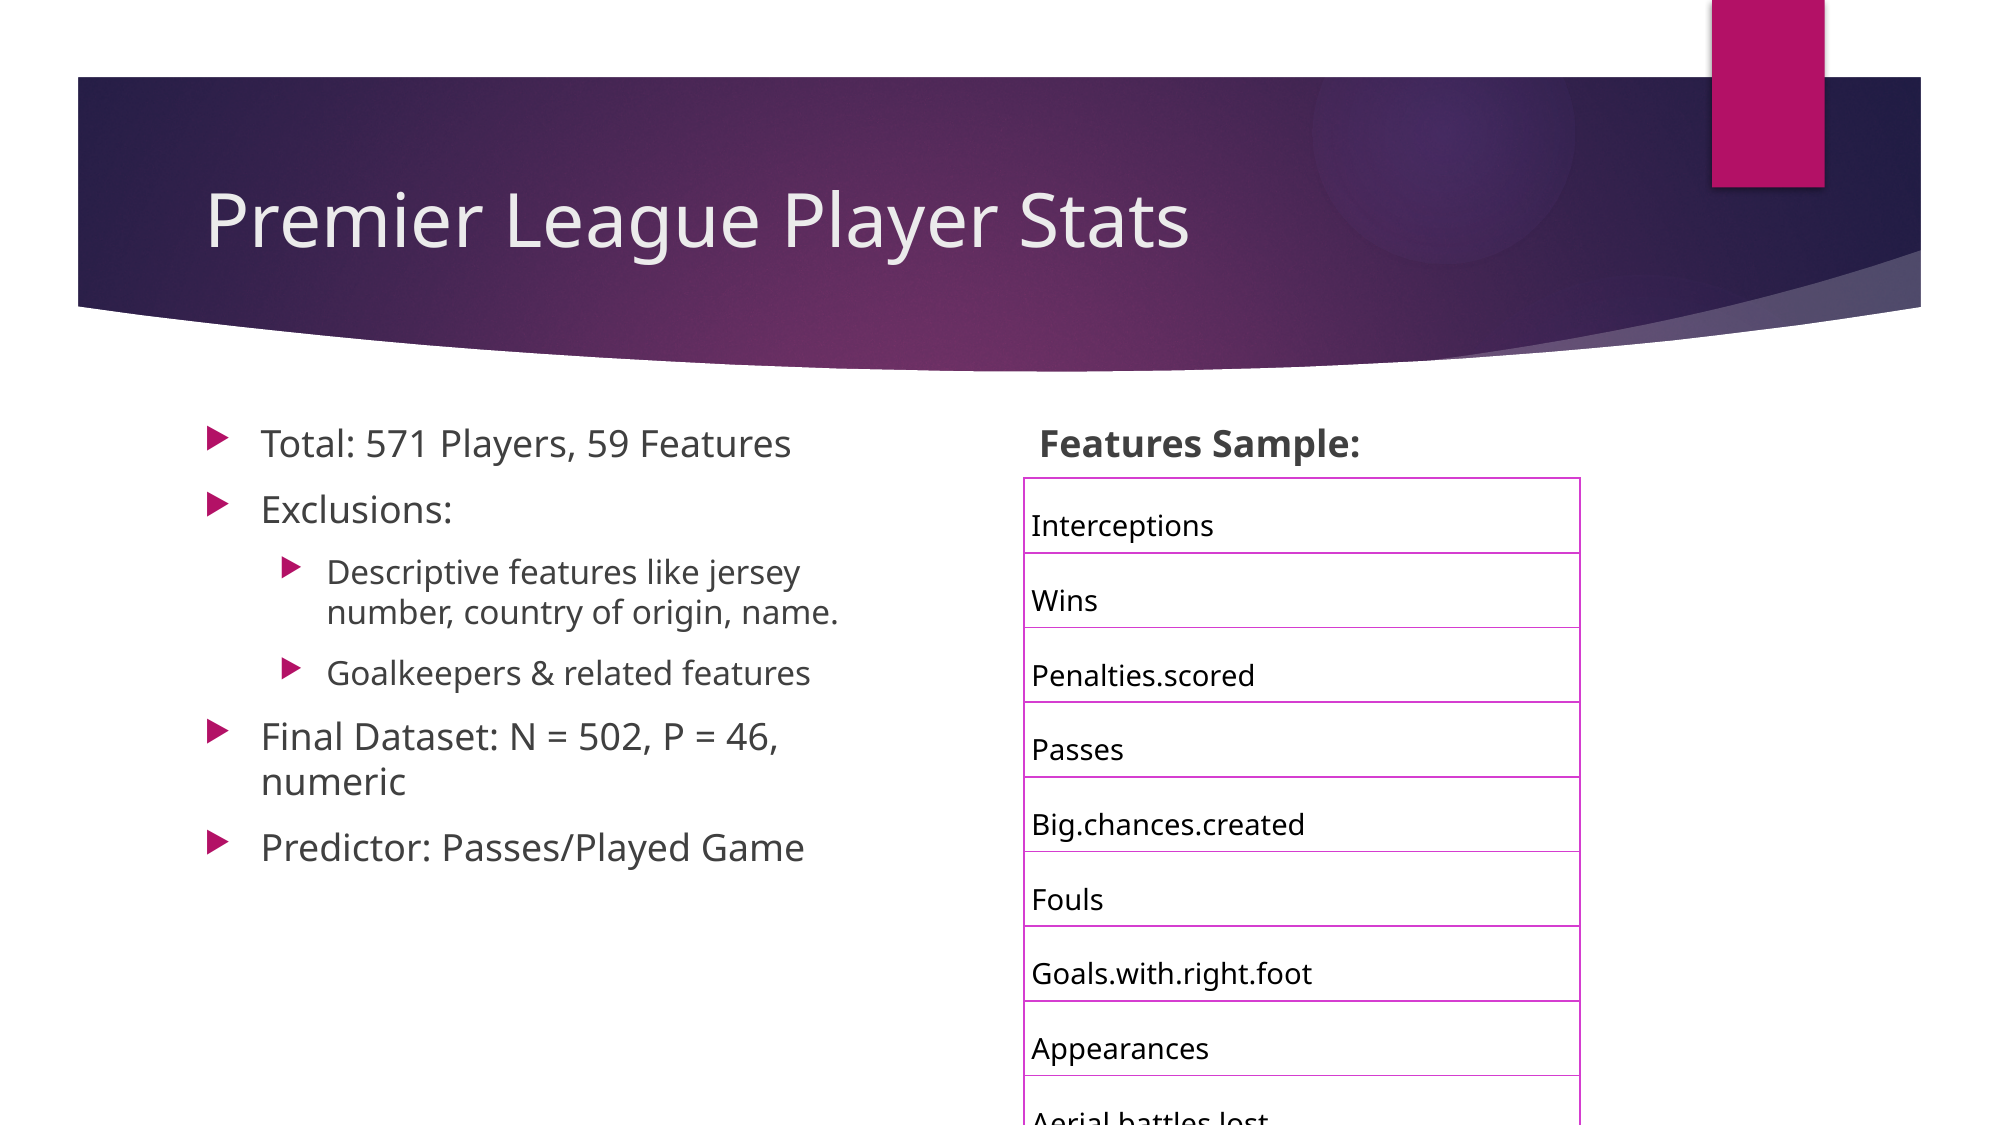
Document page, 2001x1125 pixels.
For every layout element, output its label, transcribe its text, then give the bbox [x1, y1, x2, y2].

text_box Features Sample: [1023, 412, 1769, 1041]
table_cell Fouls [1025, 852, 1579, 925]
list Total: 571 Players, 59 Features Exclusions: Descriptive features like jersey number, country of origin, name. Goalkeepers & related features Final Dataset: N = 502, P = 46, numeric Predictor: Passes/Played Game [189, 412, 935, 1041]
table_cell Penalties.scored [1025, 628, 1579, 701]
table_cell Passes [1025, 703, 1579, 776]
table_cell Big.chances.created [1025, 778, 1579, 851]
table_cell Wins [1025, 554, 1579, 627]
title Premier League Player Stats [189, 159, 1627, 276]
table_header Interceptions [1025, 479, 1579, 552]
table_cell Appearances [1025, 1002, 1579, 1075]
table_cell Goals.with.right.foot [1025, 927, 1579, 1000]
table_cell Aerial.battles.lost [1025, 1076, 1579, 1125]
